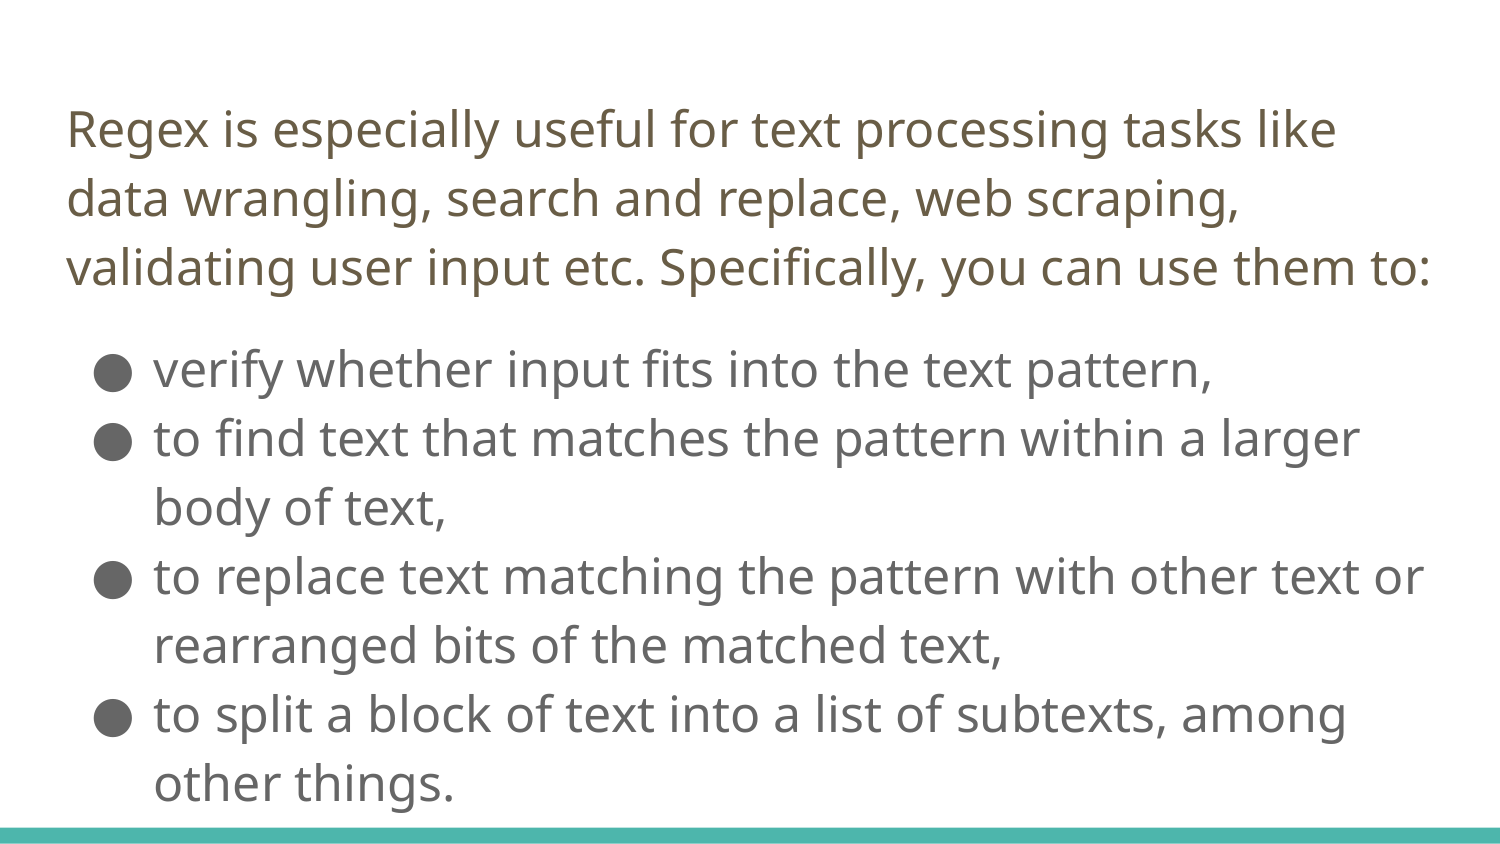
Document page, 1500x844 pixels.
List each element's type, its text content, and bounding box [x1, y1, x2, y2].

list Regex is especially useful for text processing tasks like data wrangling, search and replace, web scraping, validating user input etc. Specifically, you can use them to: verify whether input fits into the text pattern, to find text that matches the pattern within a larger body of text, to replace text matching the pattern with other text or rearranged bits of the matched text, to split a block of text into a list of subtexts, among other things. [51, 72, 1449, 615]
